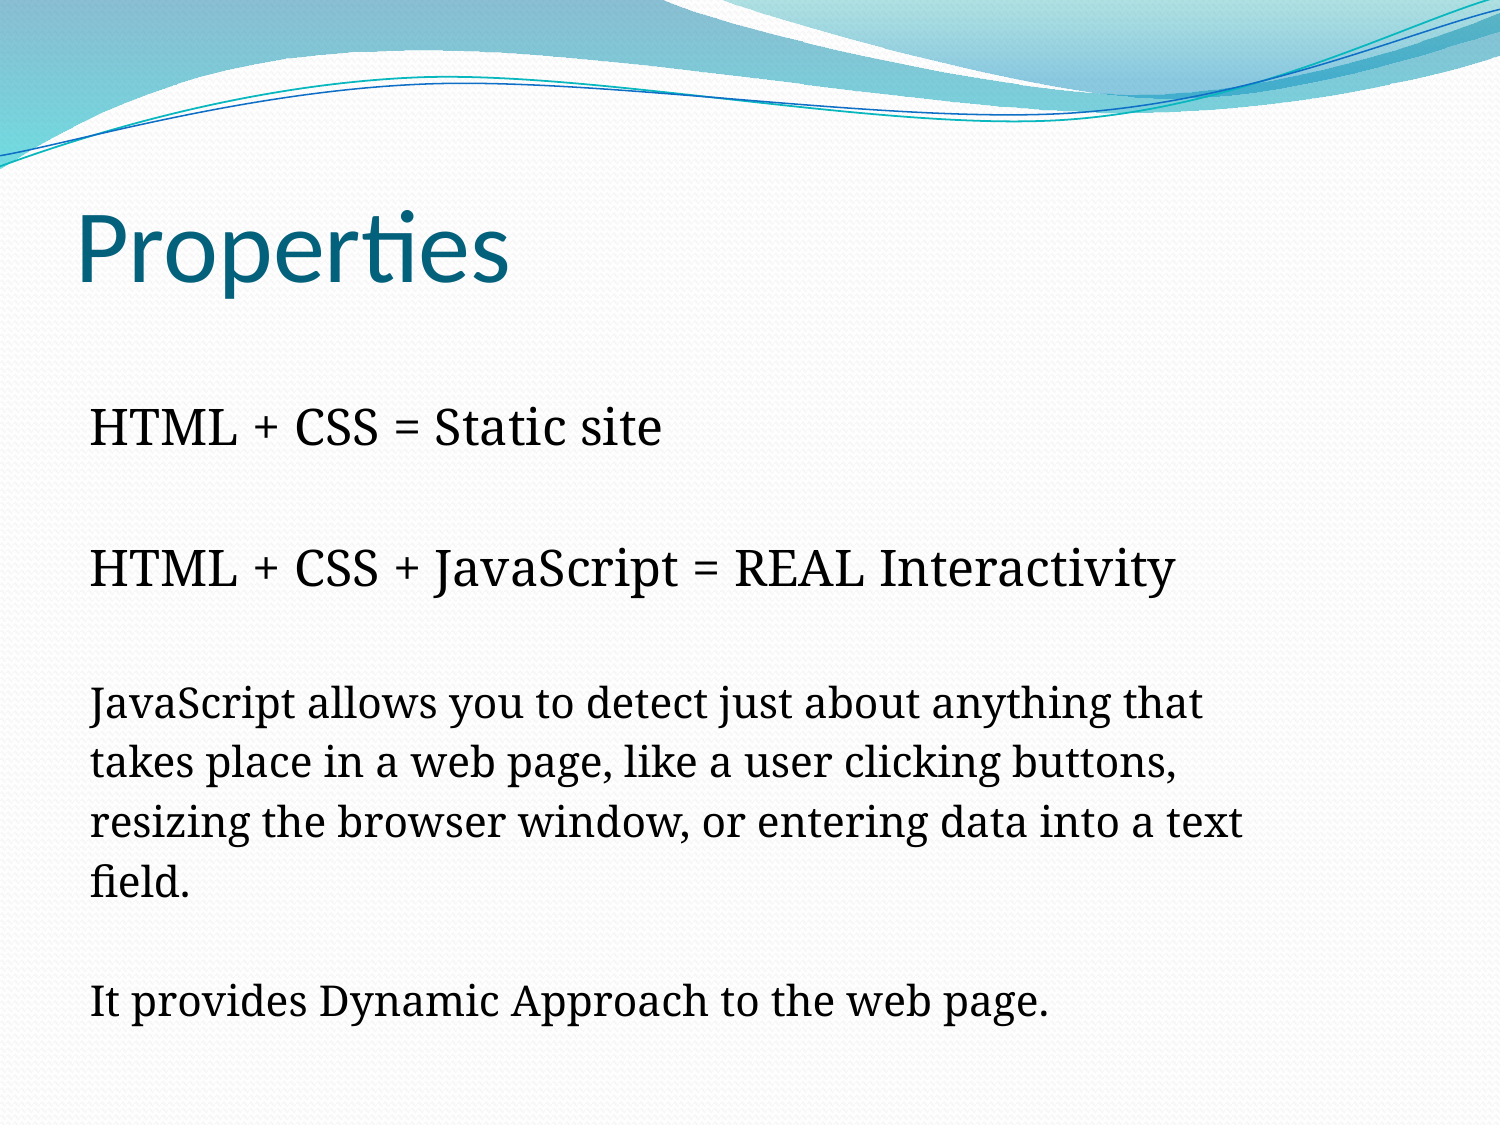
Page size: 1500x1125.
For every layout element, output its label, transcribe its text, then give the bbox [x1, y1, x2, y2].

title Properties [75, 115, 1425, 303]
list HTML + CSS = Static site HTML + CSS + JavaScript = REAL Interactivity JavaScript allows you to detect just about anything that takes place in a web page, like a user clicking buttons, resizing the browser window, or entering data into a text field. It provides Dynamic Approach to the web page. [75, 317, 1425, 1038]
